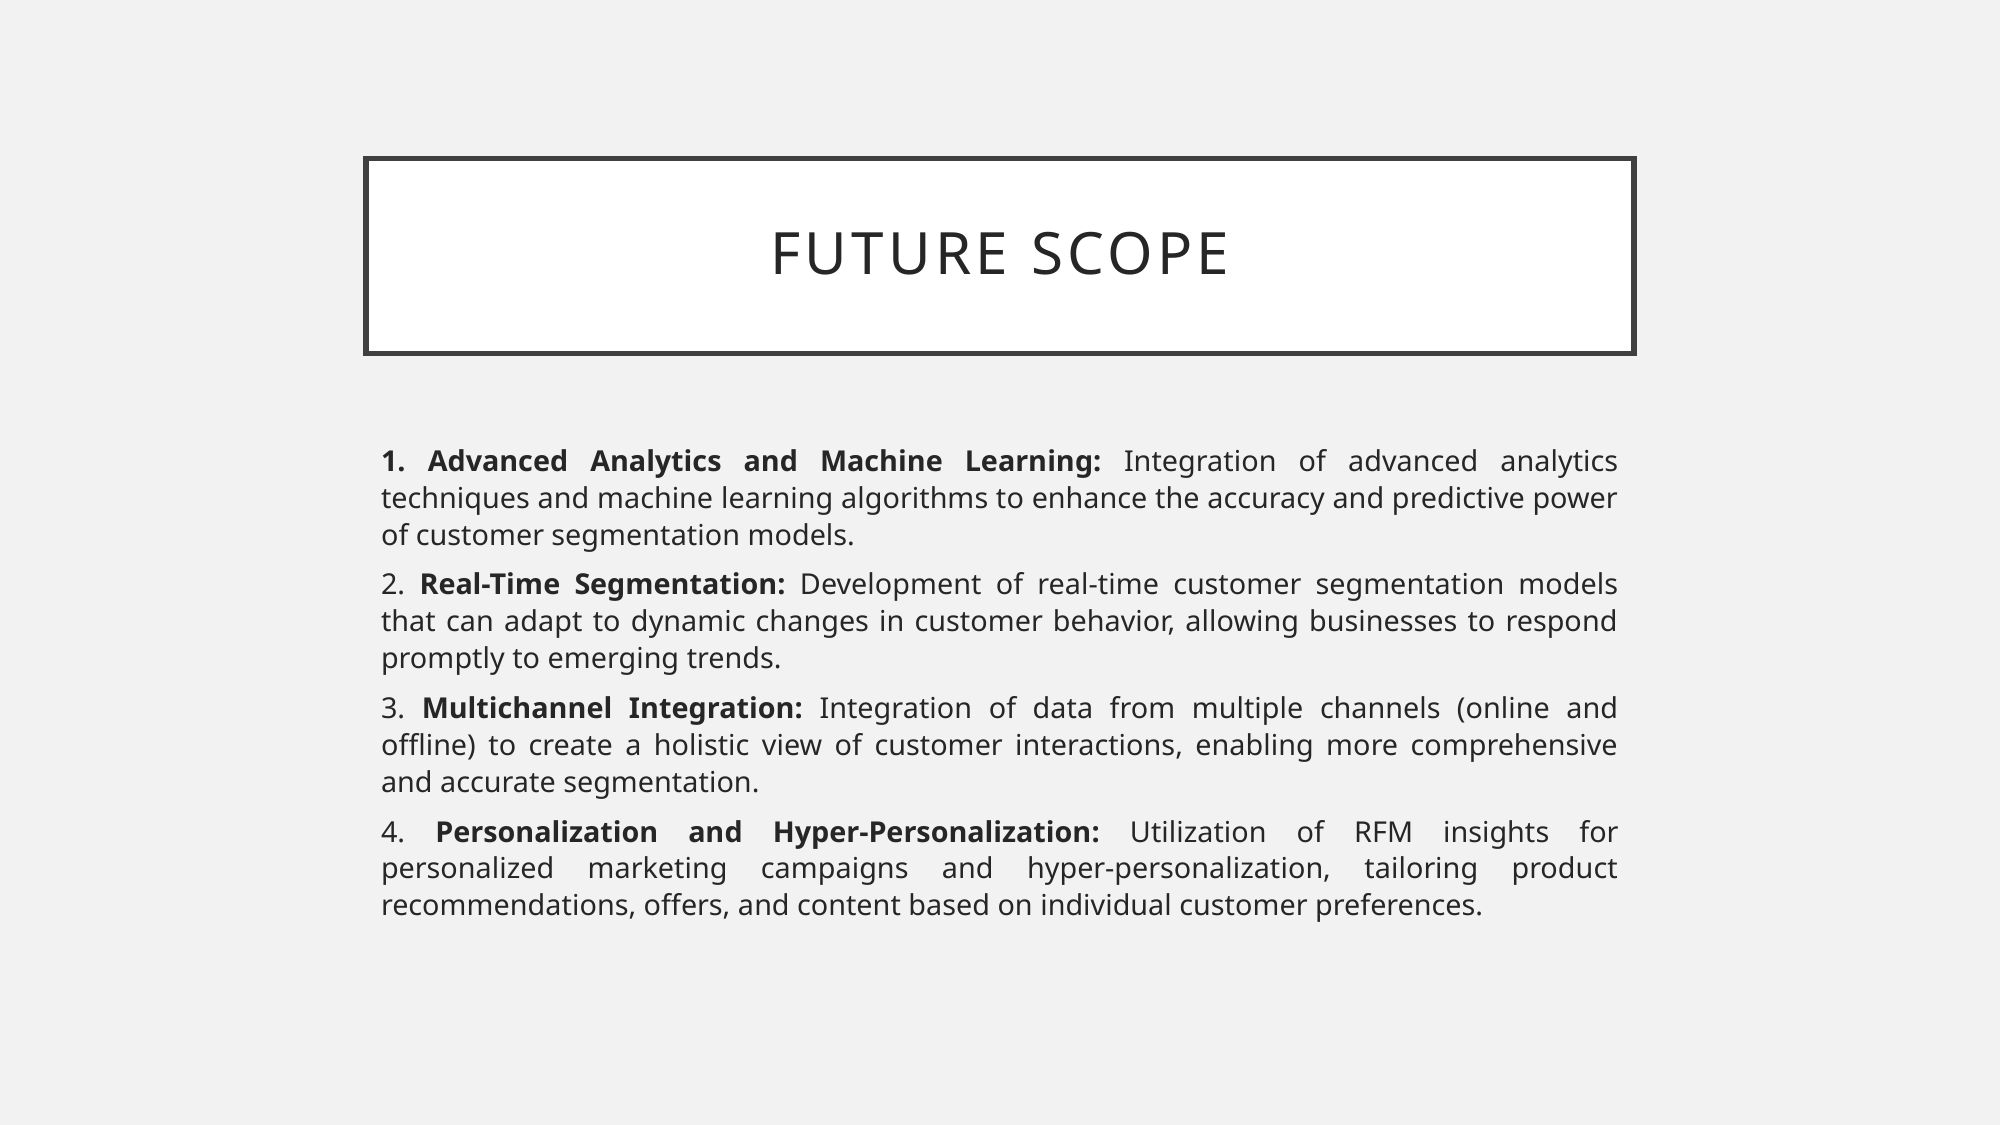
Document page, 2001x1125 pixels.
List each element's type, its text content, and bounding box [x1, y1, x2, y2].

list 1. Advanced Analytics and Machine Learning: Integration of advanced analytics techniques and machine learning algorithms to enhance the accuracy and predictive power of customer segmentation models. 2. Real-Time Segmentation: Development of real-time customer segmentation models that can adapt to dynamic changes in customer behavior, allowing businesses to respond promptly to emerging trends. 3. Multichannel Integration: Integration of data from multiple channels (online and offline) to create a holistic view of customer interactions, enabling more comprehensive and accurate segmentation. 4. Personalization and Hyper-Personalization: Utilization of RFM insights for personalized marketing campaigns and hyper-personalization, tailoring product recommendations, offers, and content based on individual customer preferences. [366, 432, 1634, 942]
title Future Scope [363, 156, 1637, 356]
